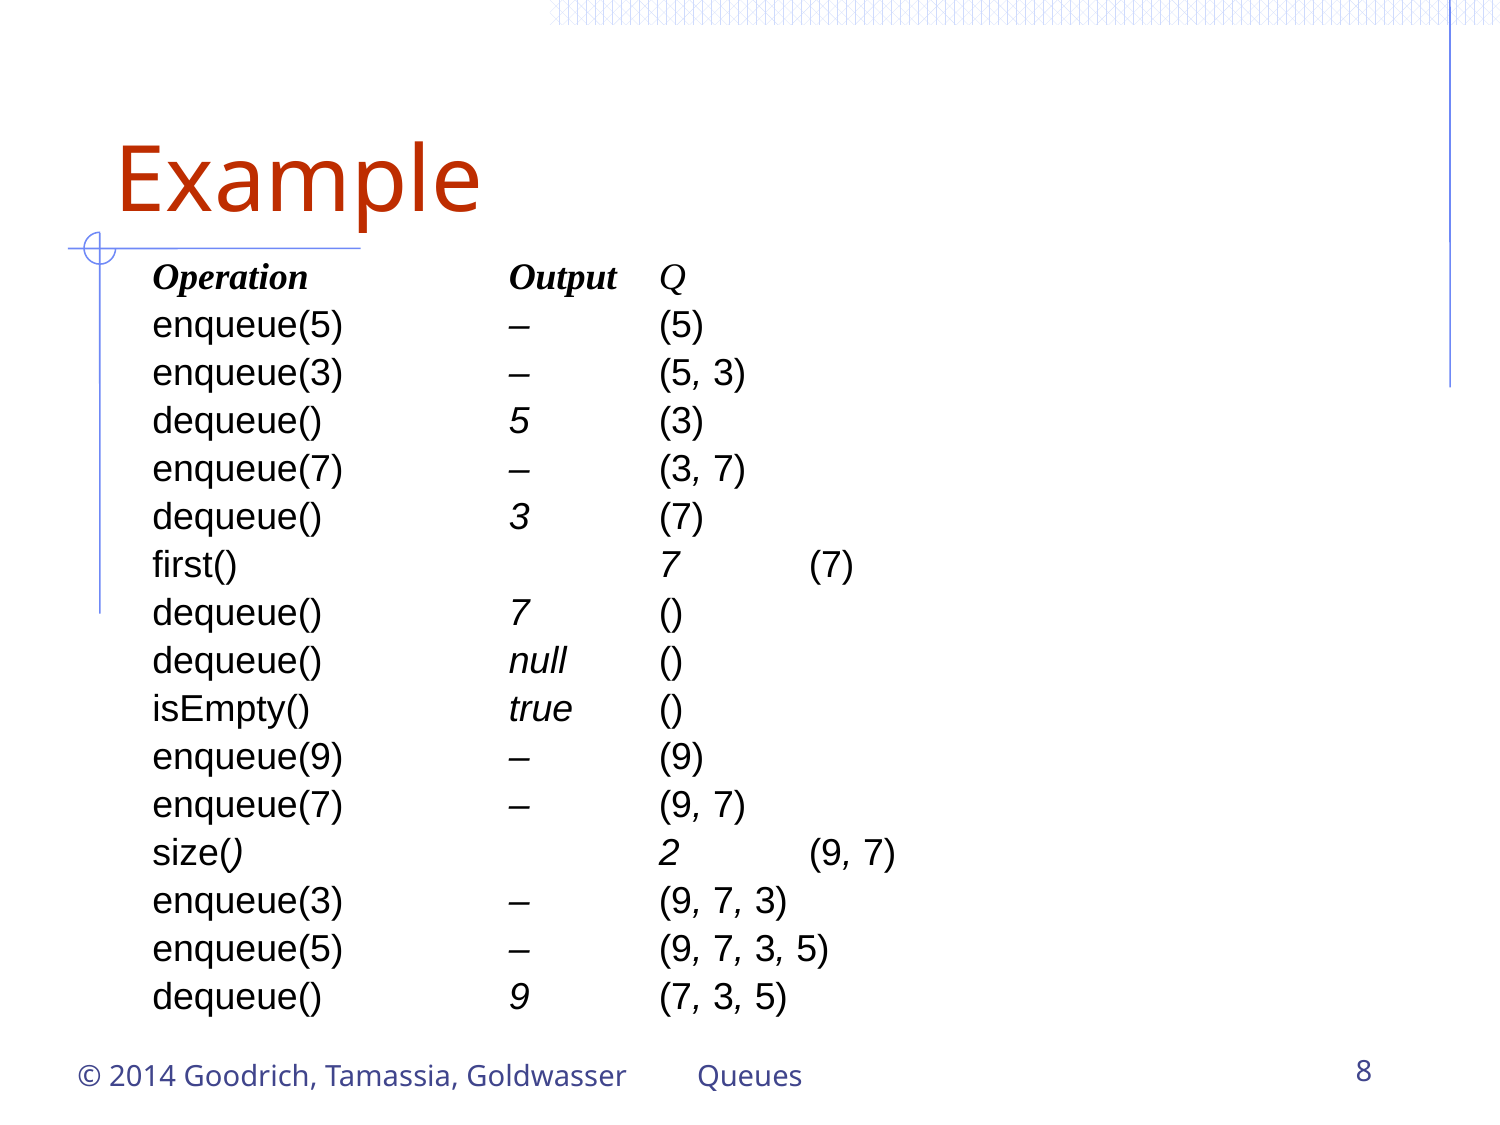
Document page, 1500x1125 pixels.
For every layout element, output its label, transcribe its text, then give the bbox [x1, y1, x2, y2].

slide_number © 2014 Goodrich, Tamassia, Goldwasser [62, 1024, 651, 1101]
title Example [99, 50, 1375, 238]
list Operation Output Q enqueue(5) – (5) enqueue(3) – (5, 3) dequeue() 5 (3) enqueue(7) – (3, 7) dequeue() 3 (7) first() 7 (7) dequeue() 7 () dequeue() null () isEmpty() true () enqueue(9) – (9) enqueue(7) – (9, 7) size() 2 (9, 7) enqueue(3) – (9, 7, 3) enqueue(5) – (9, 7, 3, 5) dequeue() 9 (7, 3, 5) [137, 249, 1413, 1050]
footer Queues [651, 1050, 988, 1101]
slide_number 8 [1074, 1050, 1388, 1101]
